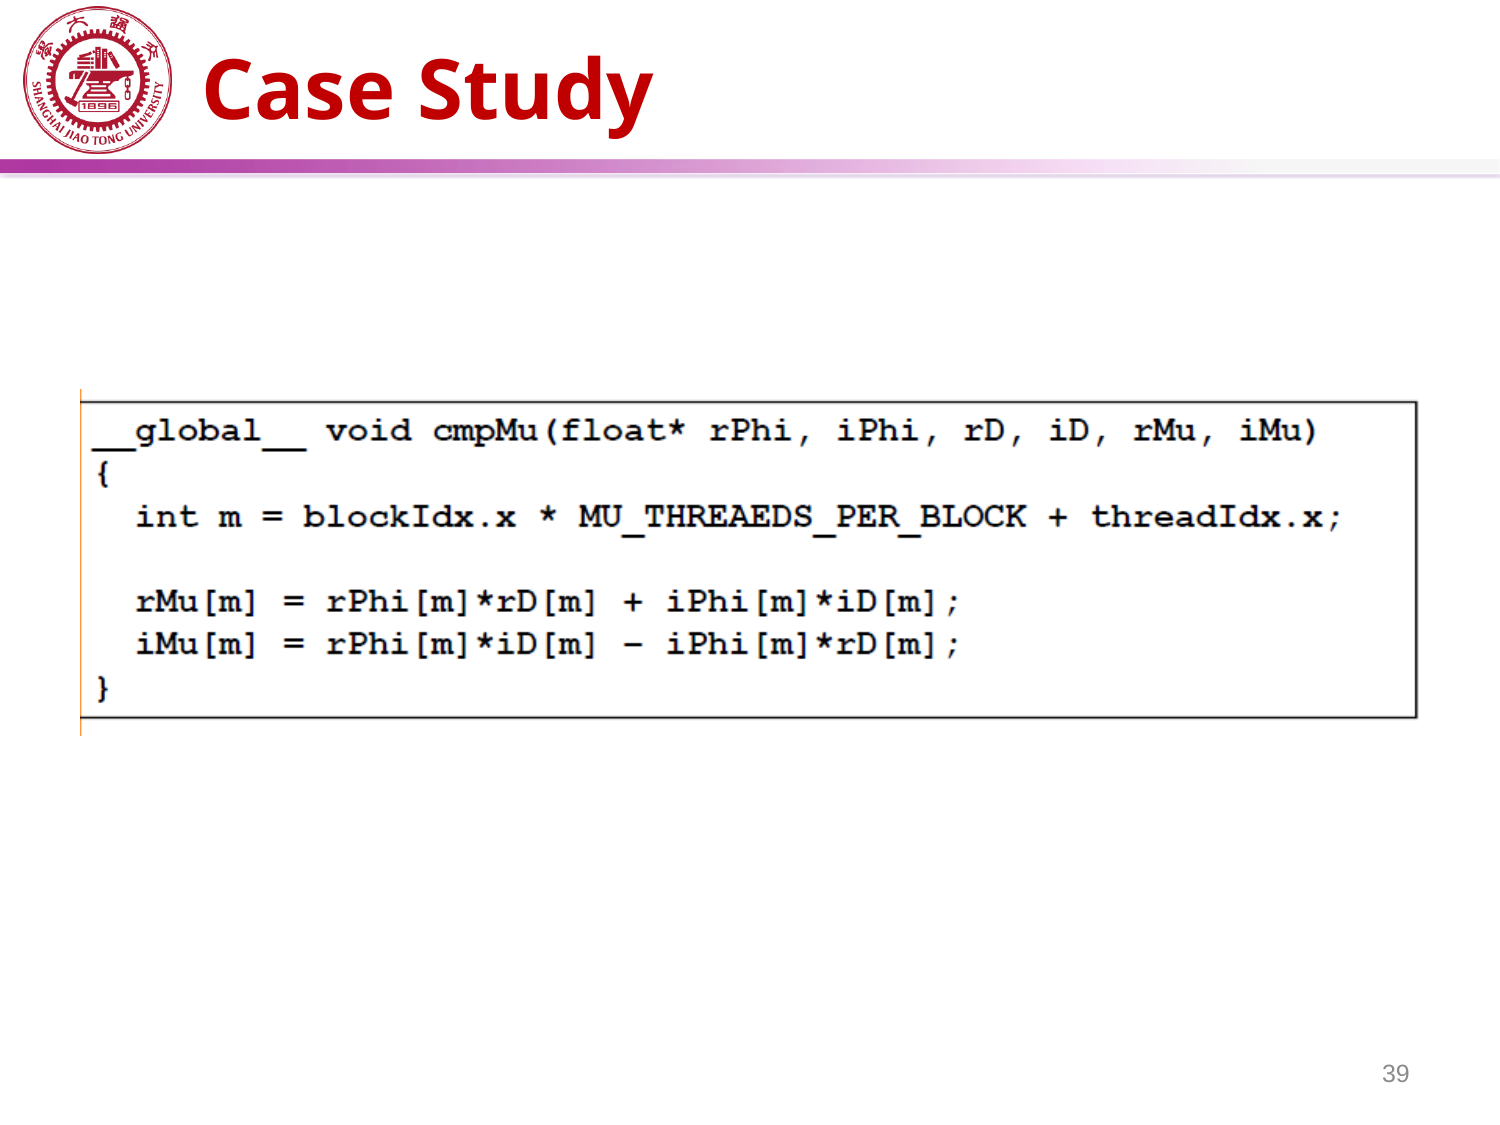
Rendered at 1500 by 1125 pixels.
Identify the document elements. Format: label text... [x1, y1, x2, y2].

picture [0, 6, 1500, 179]
title Case Study [186, 0, 1472, 172]
slide_number 39 [1074, 1042, 1425, 1103]
picture [80, 389, 1420, 736]
